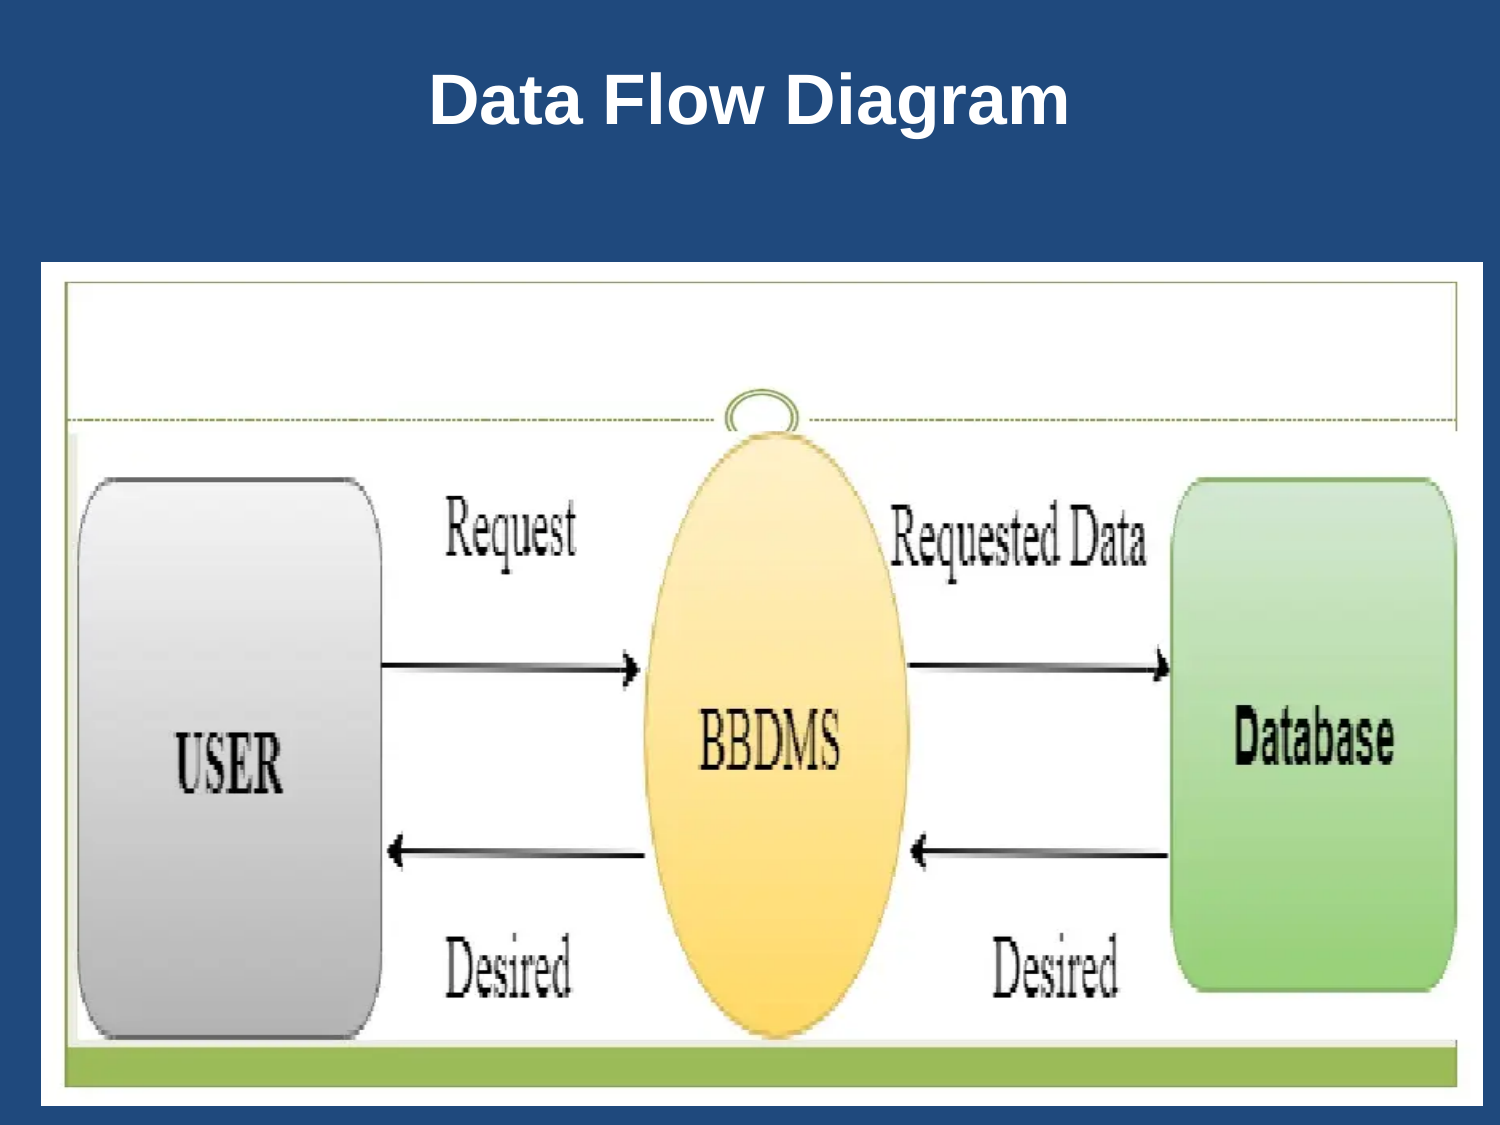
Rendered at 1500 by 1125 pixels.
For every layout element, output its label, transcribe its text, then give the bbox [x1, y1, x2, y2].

title Data Flow Diagram [75, 45, 1425, 233]
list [41, 262, 1483, 1107]
